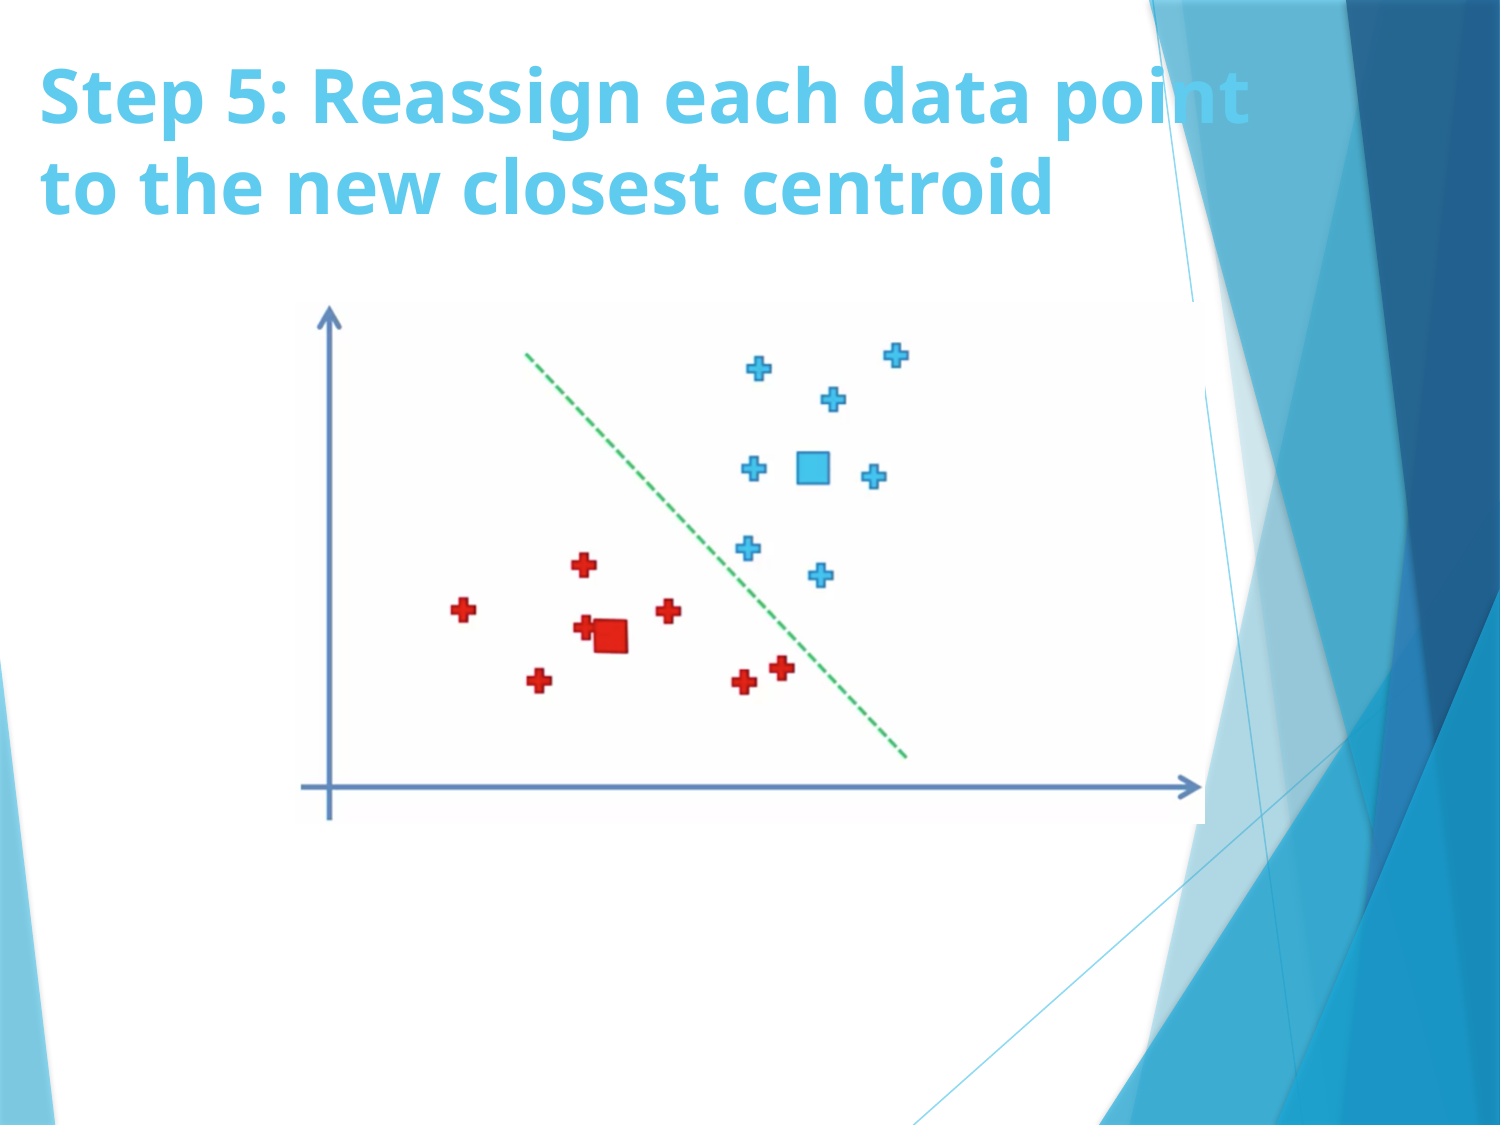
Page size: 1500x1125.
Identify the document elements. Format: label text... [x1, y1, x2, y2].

picture [294, 301, 1205, 824]
title Step 5: Reassign each data point to the new closest centroid [24, 3, 1300, 275]
